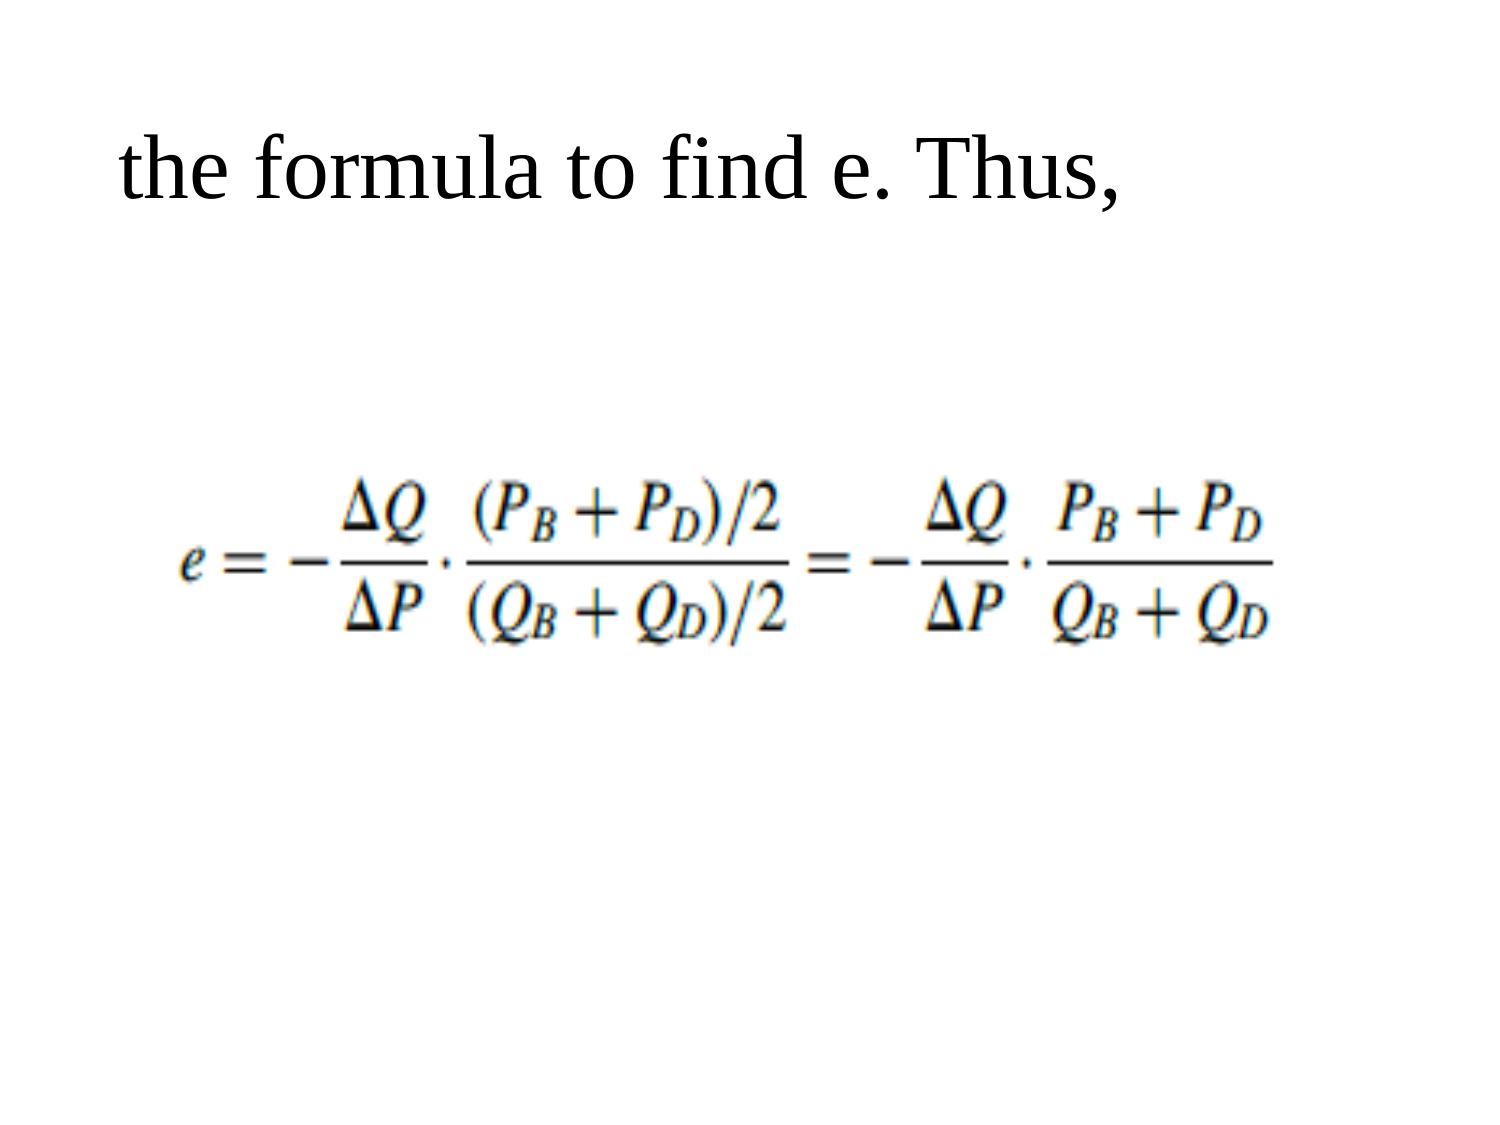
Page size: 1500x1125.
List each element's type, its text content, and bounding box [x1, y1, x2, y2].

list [103, 431, 1397, 714]
title the formula to find e. Thus, [103, 59, 1397, 278]
